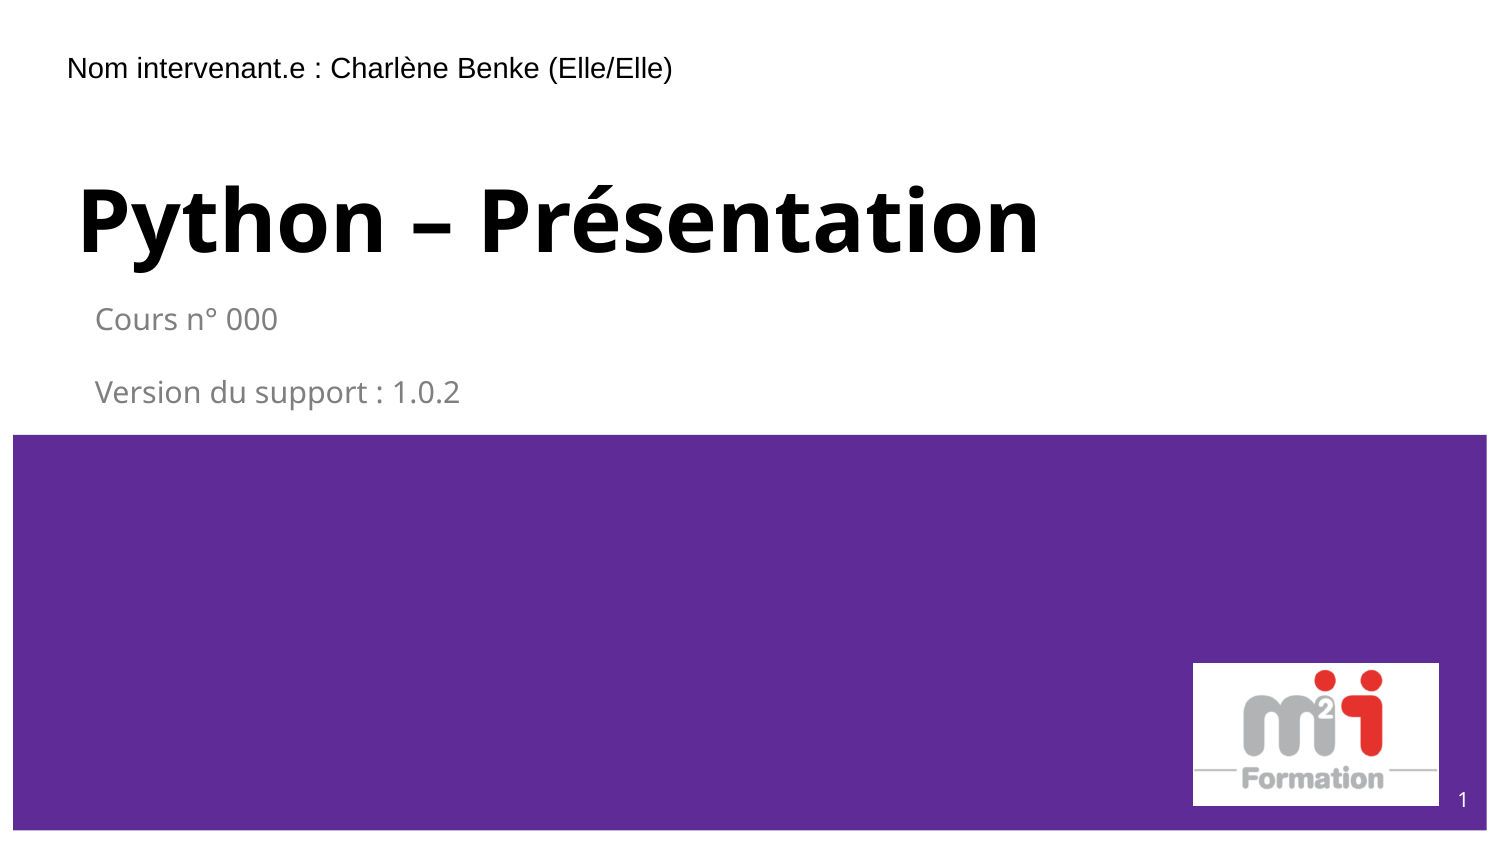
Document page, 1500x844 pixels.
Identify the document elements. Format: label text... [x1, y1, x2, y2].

text_box Nom intervenant.e : Charlène Benke (Elle/Elle) [51, 34, 825, 100]
subtitle Cours n° 000 Version du support : 1.0.2 [79, 285, 1423, 427]
slide_number 1 [1394, 769, 1484, 834]
title Python – Présentation [61, 43, 1466, 286]
picture [1193, 663, 1440, 806]
